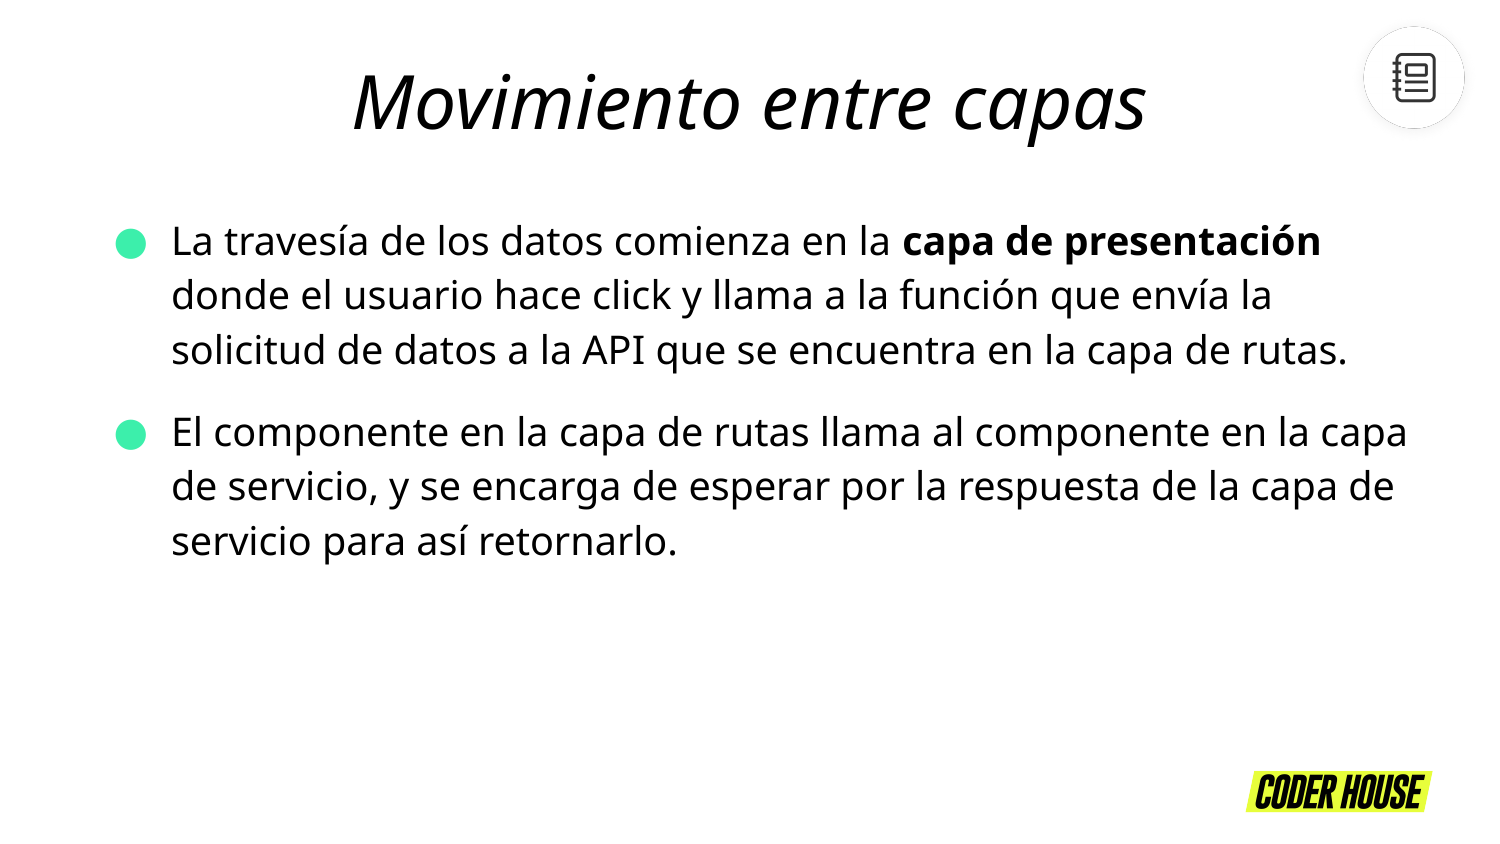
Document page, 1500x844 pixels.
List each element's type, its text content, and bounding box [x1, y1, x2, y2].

text_box Movimiento entre capas [193, 39, 1307, 165]
picture [1351, 14, 1477, 141]
picture [1241, 764, 1437, 819]
text_box La travesía de los datos comienza en la capa de presentación donde el usuario hace click y llama a la función que envía la solicitud de datos a la API que se encuentra en la capa de rutas. El componente en la capa de rutas llama al componente en la capa de servicio, y se encarga de esperar por la respuesta de la capa de servicio para así retornarlo. [81, 193, 1446, 619]
